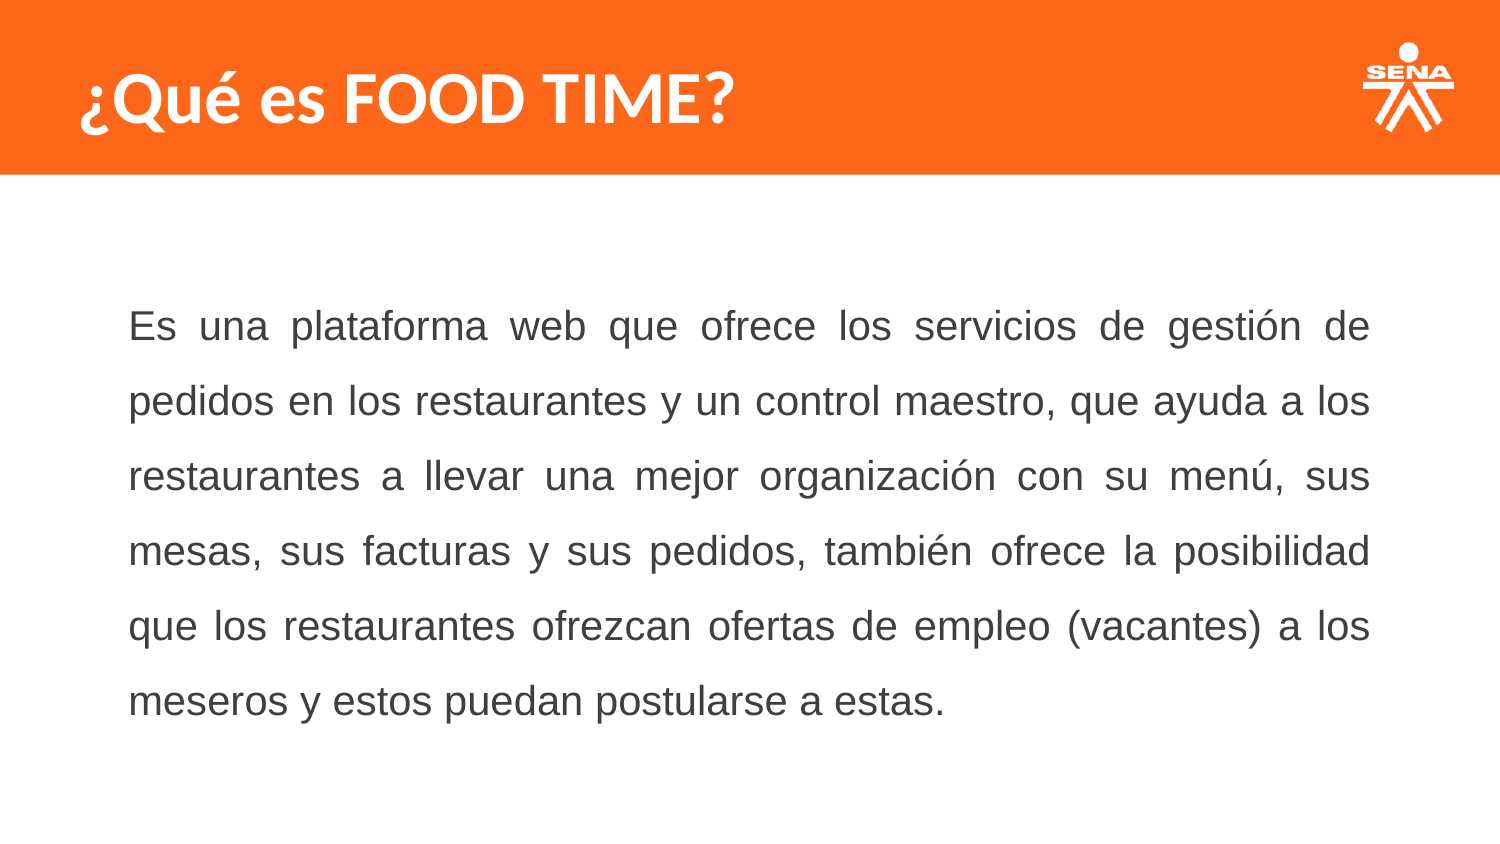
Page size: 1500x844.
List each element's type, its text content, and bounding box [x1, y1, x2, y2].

picture [0, 0, 1500, 844]
text_box Es una plataforma web que ofrece los servicios de gestión de pedidos en los restaurantes y un control maestro, que ayuda a los restaurantes a llevar una mejor organización con su menú, sus mesas, sus facturas y sus pedidos, también ofrece la posibilidad que los restaurantes ofrezcan ofertas de empleo (vacantes) a los meseros y estos puedan postularse a estas. [113, 266, 1387, 732]
text_box ¿Qué es FOOD TIME? [62, 40, 799, 146]
